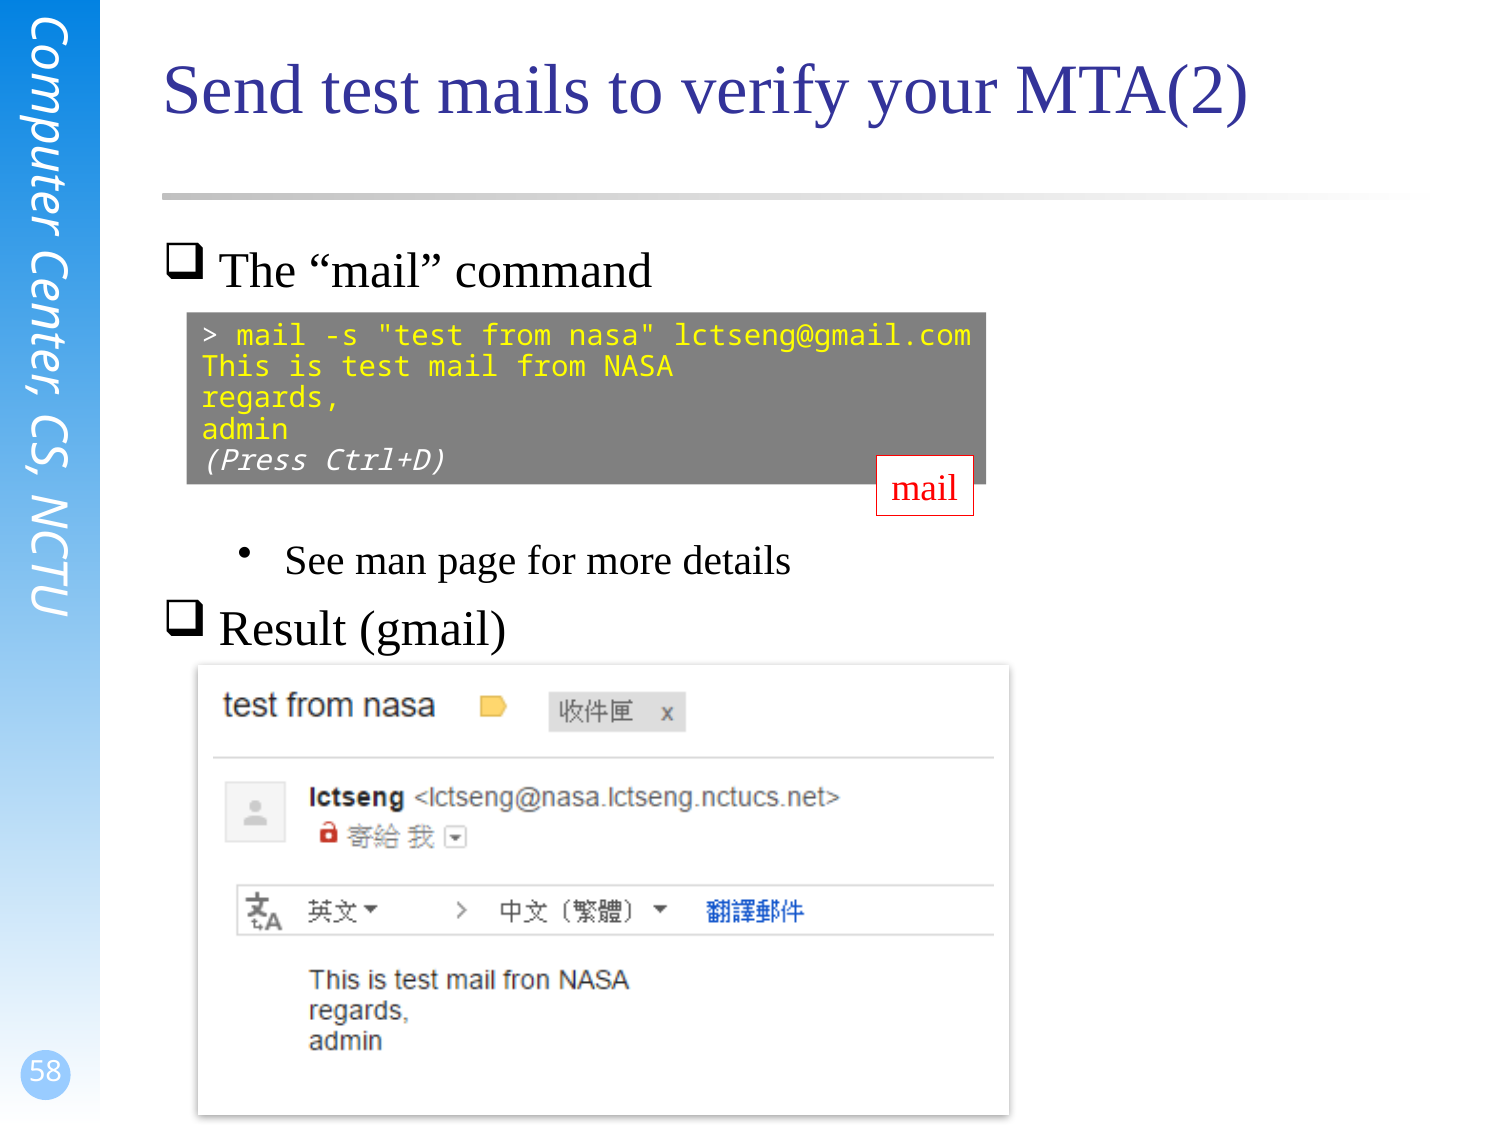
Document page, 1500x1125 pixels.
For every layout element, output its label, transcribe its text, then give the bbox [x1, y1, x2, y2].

title Send test mails to verify your MTA(2) [162, 42, 1438, 231]
text_box mail [876, 455, 974, 516]
picture [212, 679, 995, 1101]
text_box > mail -s "test from nasa" lctseng@gmail.com This is test mail from NASA regards, admin (Press Ctrl+D) [186, 312, 987, 485]
list The “mail” command See man page for more details Result (gmail) [162, 237, 1438, 1025]
